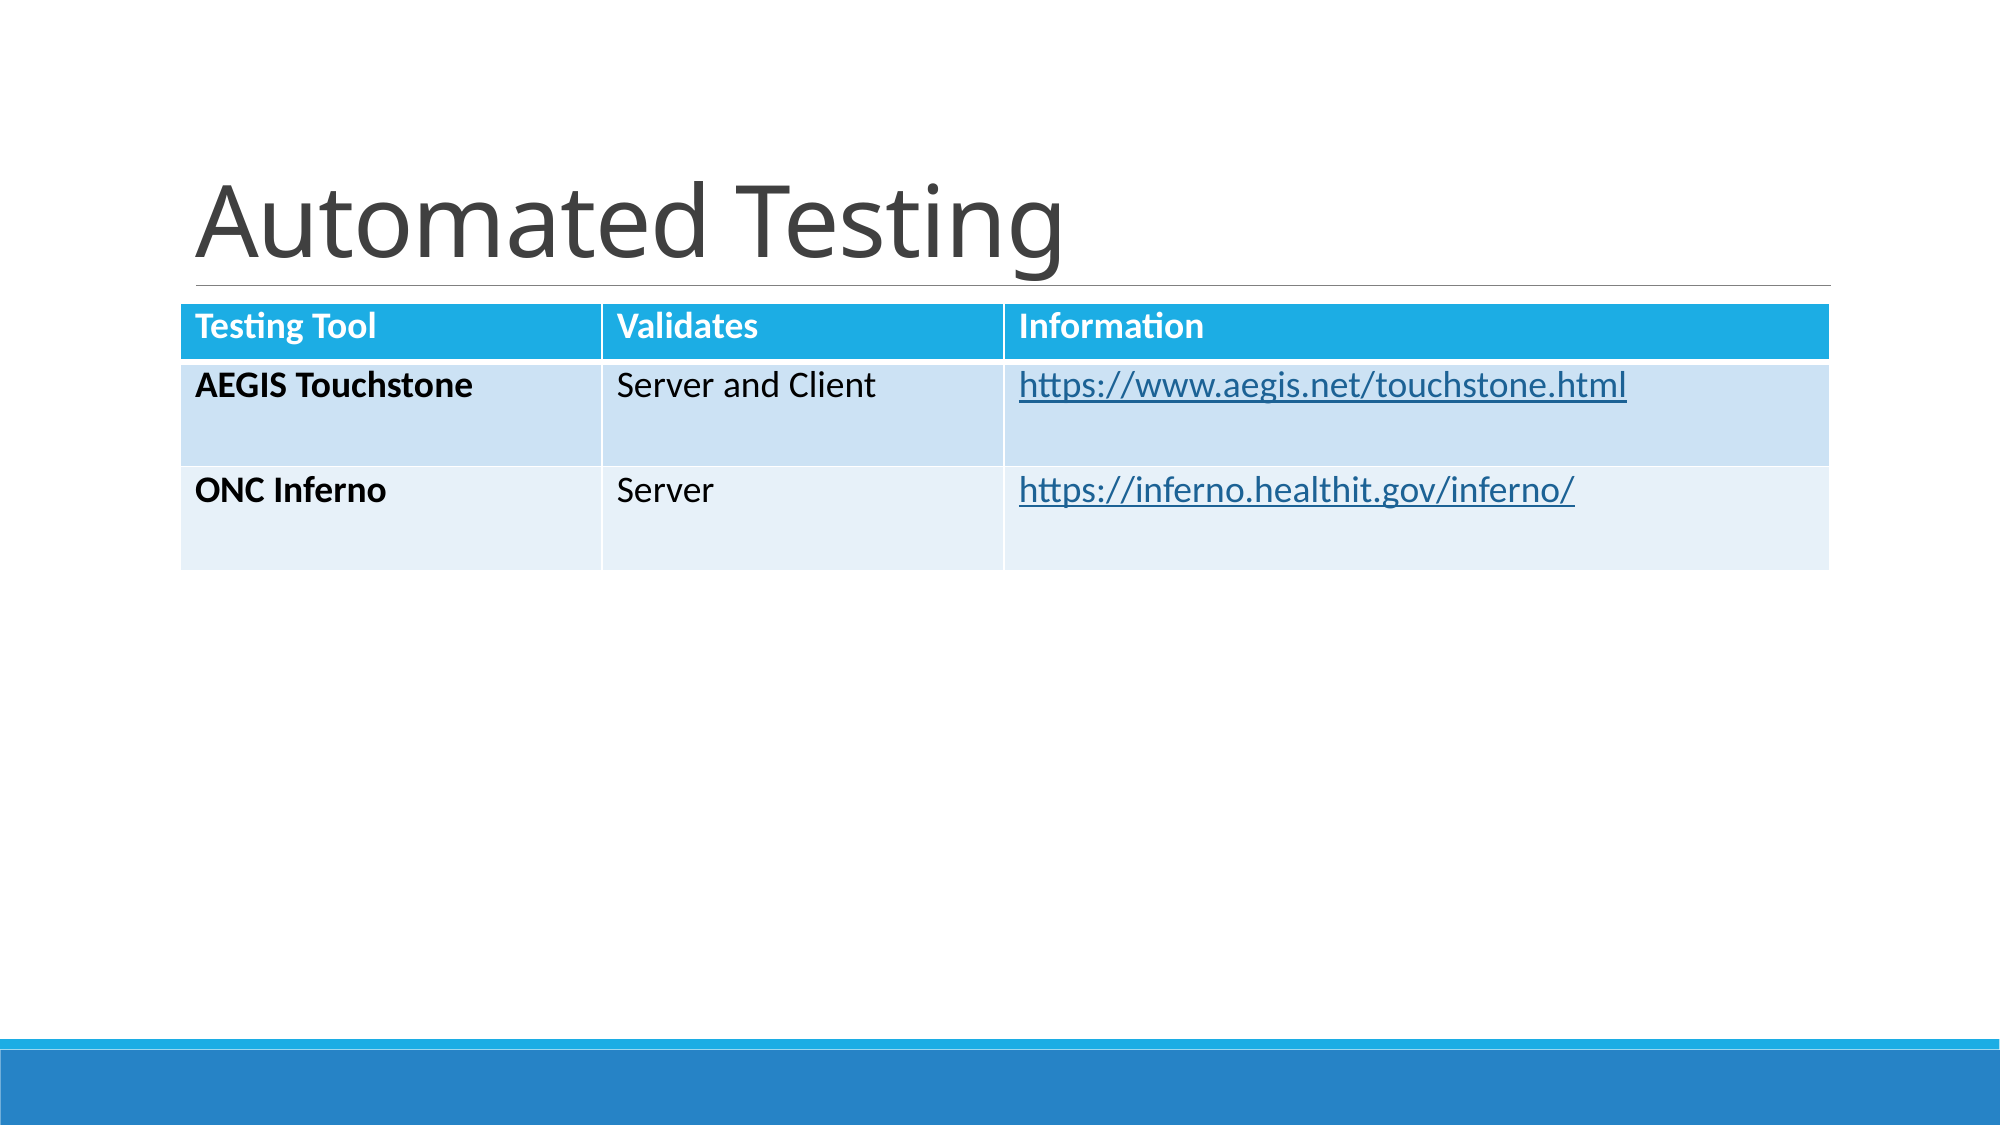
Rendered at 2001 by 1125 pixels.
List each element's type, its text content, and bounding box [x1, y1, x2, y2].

table_cell Server and Client [603, 365, 1003, 466]
table_header Testing Tool [181, 304, 601, 359]
table_cell https://www.aegis.net/touchstone.html [1005, 365, 1829, 466]
table_header Information [1005, 304, 1829, 359]
title Automated Testing [180, 47, 1830, 285]
table_cell ONC Inferno [181, 467, 601, 570]
table_cell AEGIS Touchstone [181, 365, 601, 466]
table_cell Server [603, 467, 1003, 570]
table_cell https://inferno.healthit.gov/inferno/ [1005, 467, 1829, 570]
table_header Validates [603, 304, 1003, 359]
